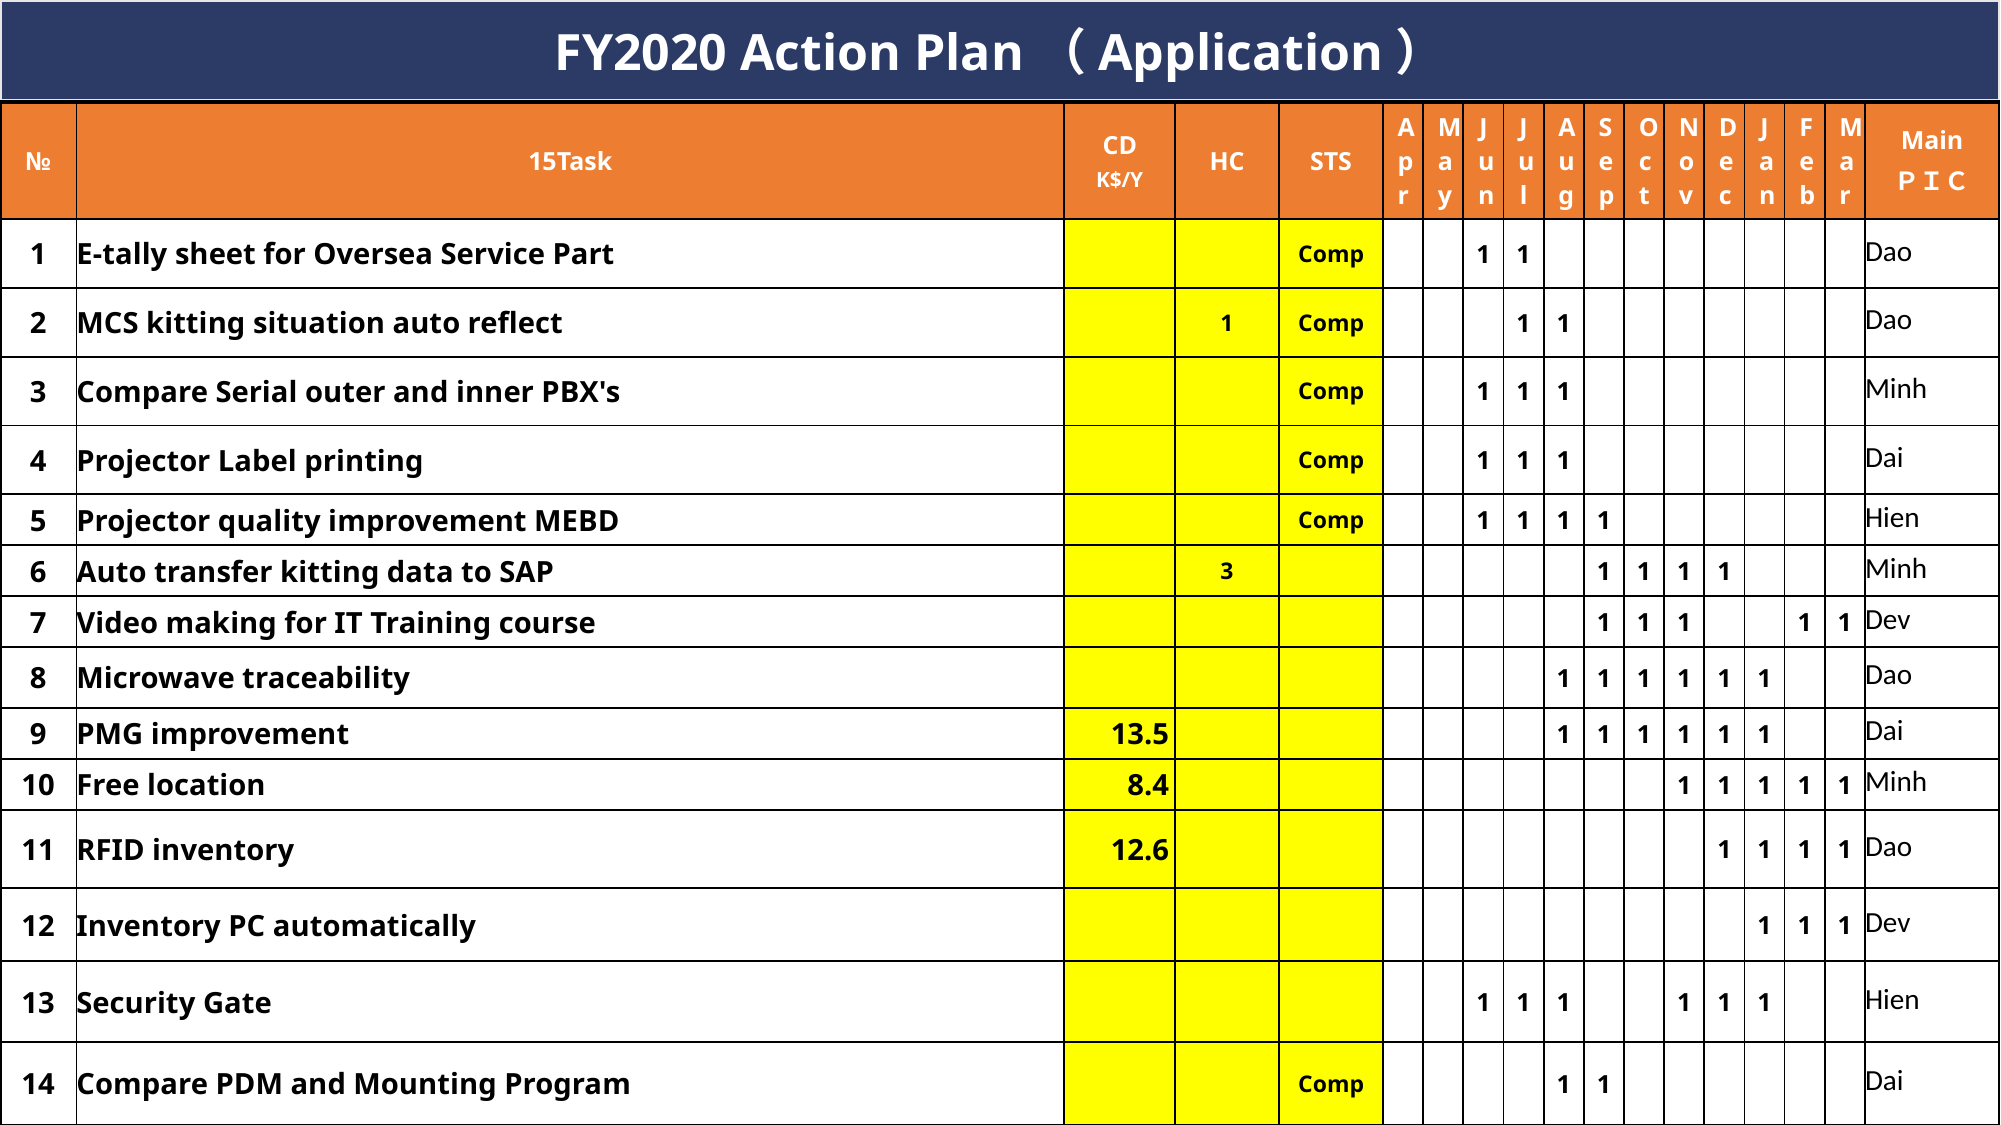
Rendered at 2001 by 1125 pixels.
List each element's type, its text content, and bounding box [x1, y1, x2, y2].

table_cell 1 [1464, 220, 1503, 287]
table_cell [1785, 709, 1824, 758]
table_cell [1625, 289, 1663, 356]
table_cell Minh [1866, 546, 1998, 595]
table_cell [1585, 889, 1623, 960]
table_header Mar [1826, 104, 1864, 218]
table_cell [1504, 811, 1543, 887]
table_cell 1 [1665, 760, 1703, 809]
table_cell Hien [1866, 962, 1998, 1041]
table_cell [1464, 760, 1503, 809]
table_cell [1280, 889, 1382, 960]
table_cell [1384, 962, 1422, 1041]
table_cell 1 [1705, 811, 1744, 887]
table_cell [1665, 495, 1703, 544]
table_cell [1745, 358, 1784, 425]
table_cell [1585, 760, 1623, 809]
table_header Sep [1585, 104, 1623, 218]
table_cell [1065, 358, 1174, 425]
table_cell 10 [2, 760, 76, 809]
table_cell 1 [1826, 597, 1864, 646]
table_cell 1 [1705, 546, 1744, 595]
table_cell [1065, 220, 1174, 287]
table_cell [1504, 760, 1543, 809]
table_cell [1424, 811, 1462, 887]
table_cell [1424, 546, 1462, 595]
table_header Feb [1785, 104, 1824, 218]
table_cell 1 [1504, 962, 1543, 1041]
table_cell [1625, 220, 1663, 287]
table_cell 1 [1665, 709, 1703, 758]
table_cell [1424, 597, 1462, 646]
table_cell Auto transfer kitting data to SAP [77, 546, 1063, 595]
table_cell [1504, 648, 1543, 707]
table_cell [1826, 648, 1864, 707]
table_cell [1785, 495, 1824, 544]
table_cell [1585, 220, 1623, 287]
table_cell 1 [1464, 426, 1503, 493]
table_cell 1 [1545, 289, 1583, 356]
table_cell Security Gate [77, 962, 1063, 1041]
table_cell 1 [1545, 648, 1583, 707]
table_cell [1705, 358, 1744, 425]
table_cell [1665, 220, 1703, 287]
table_cell 1 [1745, 709, 1784, 758]
table_cell 1 [1545, 426, 1583, 493]
table_cell [1585, 811, 1623, 887]
table_header Jul [1504, 104, 1543, 218]
table_cell [1065, 1043, 1174, 1124]
table_cell Dev [1866, 889, 1998, 960]
table_cell [1065, 495, 1174, 544]
table_cell 1 [1745, 648, 1784, 707]
table_cell [1424, 495, 1462, 544]
table_header № [2, 104, 76, 218]
table_cell [1625, 358, 1663, 425]
table_header HC [1176, 104, 1278, 218]
table_cell [1745, 1043, 1784, 1124]
table_header Apr [1384, 104, 1422, 218]
table_cell [1585, 962, 1623, 1041]
table_cell [1504, 546, 1543, 595]
table_cell 12 [2, 889, 76, 960]
table_cell 1 [1504, 358, 1543, 425]
table_cell [1826, 1043, 1864, 1124]
table_cell [1464, 648, 1503, 707]
table_cell 12.6 [1065, 811, 1174, 887]
table_cell [1705, 289, 1744, 356]
table_cell 1 [1545, 495, 1583, 544]
table_cell 1 [1745, 962, 1784, 1041]
table_header Dec [1705, 104, 1744, 218]
table_cell [1545, 546, 1583, 595]
table_cell [1504, 1043, 1543, 1124]
table_cell [1785, 546, 1824, 595]
table_cell 1 [1585, 709, 1623, 758]
table_cell [1384, 1043, 1422, 1124]
table_cell 4 [2, 426, 76, 493]
table_cell [1585, 358, 1623, 425]
table_cell Compare PDM and Mounting Program [77, 1043, 1063, 1124]
table_cell 1 [1745, 889, 1784, 960]
table_cell [1826, 962, 1864, 1041]
table_cell [1625, 426, 1663, 493]
table_cell 1 [1785, 811, 1824, 887]
table_cell [1176, 648, 1278, 707]
table_cell MCS kitting situation auto reflect [77, 289, 1063, 356]
table_cell [1665, 289, 1703, 356]
table_cell 1 [1625, 648, 1663, 707]
table_cell [1384, 811, 1422, 887]
table_cell Minh [1866, 358, 1998, 425]
table_cell [1464, 597, 1503, 646]
table_cell 1 [1785, 889, 1824, 960]
table_cell [1424, 648, 1462, 707]
table_cell [1705, 426, 1744, 493]
table_cell [1625, 760, 1663, 809]
table_cell [1665, 426, 1703, 493]
table_cell [1785, 426, 1824, 493]
table_cell PMG improvement [77, 709, 1063, 758]
table_cell [1464, 811, 1503, 887]
table_cell 1 [1545, 962, 1583, 1041]
table_cell [1785, 1043, 1824, 1124]
table_cell Hien [1866, 495, 1998, 544]
table_cell [1280, 760, 1382, 809]
table_cell 11 [2, 811, 76, 887]
table_cell 1 [1585, 597, 1623, 646]
table_cell [1424, 289, 1462, 356]
table_header Main ＰＩＣ [1866, 104, 1998, 218]
table_cell 5 [2, 495, 76, 544]
table_cell Dai [1866, 426, 1998, 493]
table_cell [1705, 597, 1744, 646]
table_cell [1176, 760, 1278, 809]
table_cell 1 [1705, 962, 1744, 1041]
table_cell [1785, 220, 1824, 287]
table_cell 1 [2, 220, 76, 287]
table_cell [1504, 889, 1543, 960]
table_cell [1826, 358, 1864, 425]
table_cell [1176, 889, 1278, 960]
table_cell [1545, 811, 1583, 887]
table_cell Dev [1866, 597, 1998, 646]
table_header Oct [1625, 104, 1663, 218]
table_cell [1826, 709, 1864, 758]
table_cell [1384, 597, 1422, 646]
table_header 15Task [77, 104, 1063, 218]
table_cell E-tally sheet for Oversea Service Part [77, 220, 1063, 287]
table_cell 8.4 [1065, 760, 1174, 809]
table_cell Dai [1866, 1043, 1998, 1124]
table_cell [1745, 495, 1784, 544]
table_cell [1065, 546, 1174, 595]
table_cell [1826, 220, 1864, 287]
table_cell [1585, 426, 1623, 493]
table_cell Video making for IT Training course [77, 597, 1063, 646]
table_cell 1 [1745, 760, 1784, 809]
table_cell [1585, 289, 1623, 356]
table_cell 1 [1504, 289, 1543, 356]
table_cell 1 [1826, 811, 1864, 887]
table_cell [1545, 760, 1583, 809]
table_cell [1424, 1043, 1462, 1124]
table_header Jun [1464, 104, 1503, 218]
table_cell [1424, 962, 1462, 1041]
table_cell [1176, 811, 1278, 887]
table_cell [1424, 889, 1462, 960]
table_cell [1384, 220, 1422, 287]
table_cell [1384, 709, 1422, 758]
table_cell Comp [1280, 1043, 1382, 1124]
table_cell 1 [1585, 648, 1623, 707]
table_cell [1504, 709, 1543, 758]
table_cell [1705, 889, 1744, 960]
table_cell Dao [1866, 648, 1998, 707]
table_cell 1 [1665, 648, 1703, 707]
table_cell 1 [1464, 495, 1503, 544]
table_cell 1 [1545, 1043, 1583, 1124]
table_cell Minh [1866, 760, 1998, 809]
table_cell [1280, 648, 1382, 707]
table_cell 1 [1545, 709, 1583, 758]
table_cell 1 [1176, 289, 1278, 356]
table_cell 13 [2, 962, 76, 1041]
table_cell 1 [1625, 709, 1663, 758]
table_cell [1745, 597, 1784, 646]
table_cell 8 [2, 648, 76, 707]
table_cell [1545, 220, 1583, 287]
table_cell Dai [1866, 709, 1998, 758]
table_cell [1625, 1043, 1663, 1124]
table_cell Dao [1866, 289, 1998, 356]
table_cell [1176, 358, 1278, 425]
table_cell [1745, 546, 1784, 595]
table_cell 1 [1826, 889, 1864, 960]
table_cell 1 [1665, 962, 1703, 1041]
table_cell [1625, 889, 1663, 960]
table_cell [1464, 289, 1503, 356]
table_cell 13.5 [1065, 709, 1174, 758]
table_cell [1280, 811, 1382, 887]
table_cell [1665, 1043, 1703, 1124]
table_cell [1464, 889, 1503, 960]
table_cell Dao [1866, 220, 1998, 287]
table_cell [1464, 546, 1503, 595]
table_cell [1665, 358, 1703, 425]
table_header STS [1280, 104, 1382, 218]
table_cell [1280, 546, 1382, 595]
table_cell 14 [2, 1043, 76, 1124]
table_cell [1785, 648, 1824, 707]
table_cell 3 [1176, 546, 1278, 595]
table_cell [1065, 648, 1174, 707]
table_cell [1176, 220, 1278, 287]
table_cell [1625, 495, 1663, 544]
table_cell [1280, 962, 1382, 1041]
table_cell Comp [1280, 220, 1382, 287]
table_cell 1 [1504, 495, 1543, 544]
table_cell [1665, 811, 1703, 887]
table_cell [1545, 889, 1583, 960]
table_cell 1 [1785, 760, 1824, 809]
table_cell Microwave traceability [77, 648, 1063, 707]
table_cell 1 [1826, 760, 1864, 809]
table_cell [1464, 709, 1503, 758]
table_cell 1 [1665, 546, 1703, 595]
table_cell [1785, 962, 1824, 1041]
table_cell [1745, 426, 1784, 493]
table_cell [1384, 289, 1422, 356]
table_cell [1785, 289, 1824, 356]
table_cell [1280, 597, 1382, 646]
table_cell 9 [2, 709, 76, 758]
table_cell Projector Label printing [77, 426, 1063, 493]
table_cell [1745, 220, 1784, 287]
table_cell 7 [2, 597, 76, 646]
table_cell 1 [1585, 546, 1623, 595]
table_cell 1 [1625, 597, 1663, 646]
table_cell 3 [2, 358, 76, 425]
table_cell 1 [1504, 426, 1543, 493]
table_cell [1384, 546, 1422, 595]
table_cell [1424, 426, 1462, 493]
table_cell [1665, 889, 1703, 960]
table_cell RFID inventory [77, 811, 1063, 887]
table_cell Compare Serial outer and inner PBX's [77, 358, 1063, 425]
table_header May [1424, 104, 1462, 218]
table_cell [1384, 760, 1422, 809]
table_cell [1280, 709, 1382, 758]
table_cell [1176, 962, 1278, 1041]
table_cell [1176, 1043, 1278, 1124]
table_header Nov [1665, 104, 1703, 218]
table_cell 1 [1464, 962, 1503, 1041]
table_cell [1384, 426, 1422, 493]
table_cell [1176, 709, 1278, 758]
table_cell Inventory PC automatically [77, 889, 1063, 960]
table_cell Comp [1280, 495, 1382, 544]
table_cell [1176, 597, 1278, 646]
table_cell [1826, 289, 1864, 356]
table_cell [1625, 962, 1663, 1041]
table_cell [1504, 597, 1543, 646]
table_header Aug [1545, 104, 1583, 218]
table_cell [1065, 426, 1174, 493]
table_cell Projector quality improvement MEBD [77, 495, 1063, 544]
table_cell Free location [77, 760, 1063, 809]
table_cell [1384, 358, 1422, 425]
table_cell 1 [1705, 709, 1744, 758]
table_cell [1065, 889, 1174, 960]
table_cell 1 [1585, 1043, 1623, 1124]
table_cell [1384, 495, 1422, 544]
table_cell [1705, 220, 1744, 287]
table_cell [1826, 426, 1864, 493]
table_cell [1424, 760, 1462, 809]
table_cell [1545, 597, 1583, 646]
table_cell [1826, 495, 1864, 544]
table_header Jan [1745, 104, 1784, 218]
table_cell [1785, 358, 1824, 425]
table_cell [1705, 495, 1744, 544]
table_cell Comp [1280, 426, 1382, 493]
table_cell Comp [1280, 289, 1382, 356]
table_cell [1464, 1043, 1503, 1124]
table_cell [1826, 546, 1864, 595]
table_cell 1 [1705, 760, 1744, 809]
table_cell 2 [2, 289, 76, 356]
table_cell [1384, 648, 1422, 707]
table_cell [1384, 889, 1422, 960]
table_cell [1065, 962, 1174, 1041]
table_cell [1065, 289, 1174, 356]
table_cell 1 [1545, 358, 1583, 425]
table_cell [1176, 426, 1278, 493]
table_cell 6 [2, 546, 76, 595]
table_header CD K$/Y [1065, 104, 1174, 218]
table_cell [1424, 709, 1462, 758]
table_cell 1 [1665, 597, 1703, 646]
table_cell [1176, 495, 1278, 544]
table_cell [1065, 597, 1174, 646]
table_cell 1 [1745, 811, 1784, 887]
table_cell 1 [1705, 648, 1744, 707]
table_cell 1 [1625, 546, 1663, 595]
table_cell 1 [1785, 597, 1824, 646]
table_cell [1424, 358, 1462, 425]
table_cell [1705, 1043, 1744, 1124]
table_cell 1 [1504, 220, 1543, 287]
table_cell 1 [1464, 358, 1503, 425]
table_cell 1 [1585, 495, 1623, 544]
text_box FY2020 Action Plan（Application） [0, 0, 2000, 100]
table_cell [1625, 811, 1663, 887]
table_cell [1745, 289, 1784, 356]
table_cell Comp [1280, 358, 1382, 425]
table_cell Dao [1866, 811, 1998, 887]
table_cell [1424, 220, 1462, 287]
